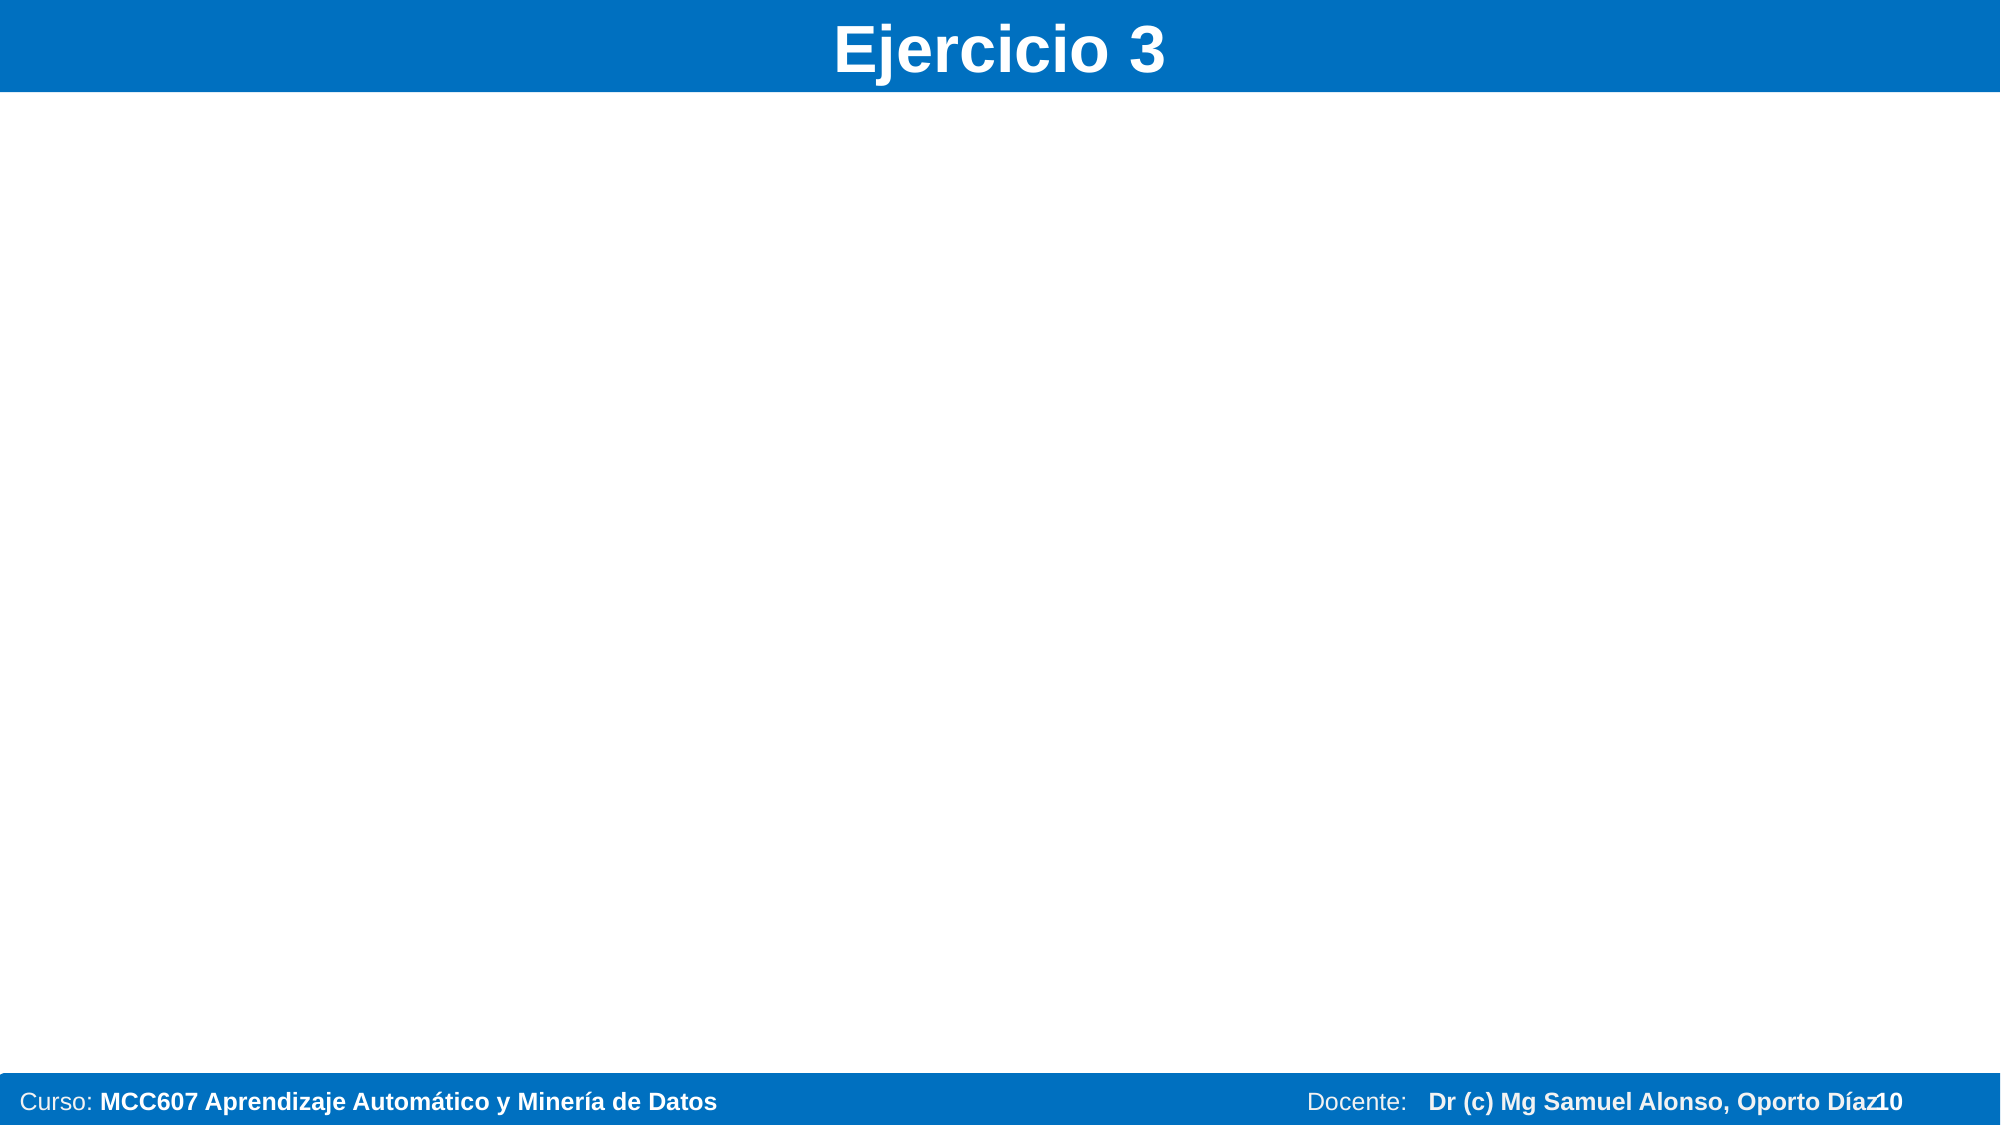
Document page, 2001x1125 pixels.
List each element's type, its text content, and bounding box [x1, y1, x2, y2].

title Ejercicio 3 [0, 0, 2000, 93]
